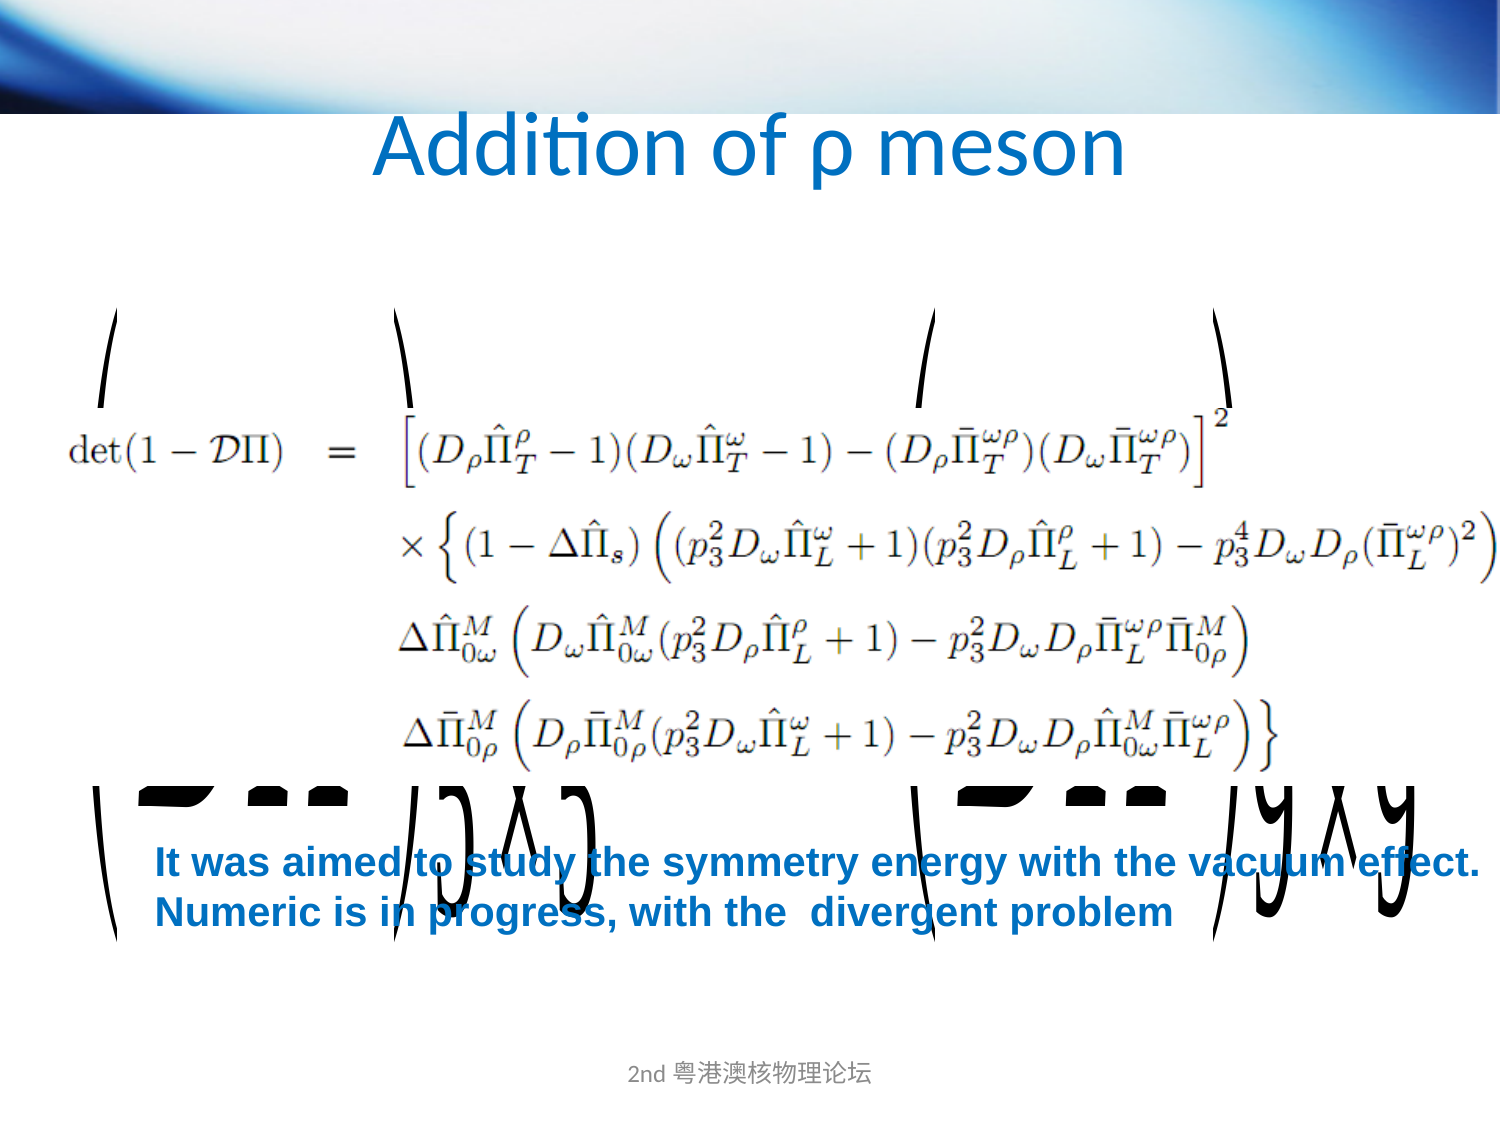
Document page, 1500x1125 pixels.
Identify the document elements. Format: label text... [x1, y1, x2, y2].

picture [0, 0, 1500, 114]
footer 2nd粤港澳核物理论坛 [512, 1042, 988, 1103]
text_box It was aimed to study the symmetry energy with the vacuum effect. Numeric is in progress, with the divergent problem [139, 827, 1497, 943]
title Addition of ρ meson [75, 45, 1425, 233]
picture [56, 408, 1500, 786]
